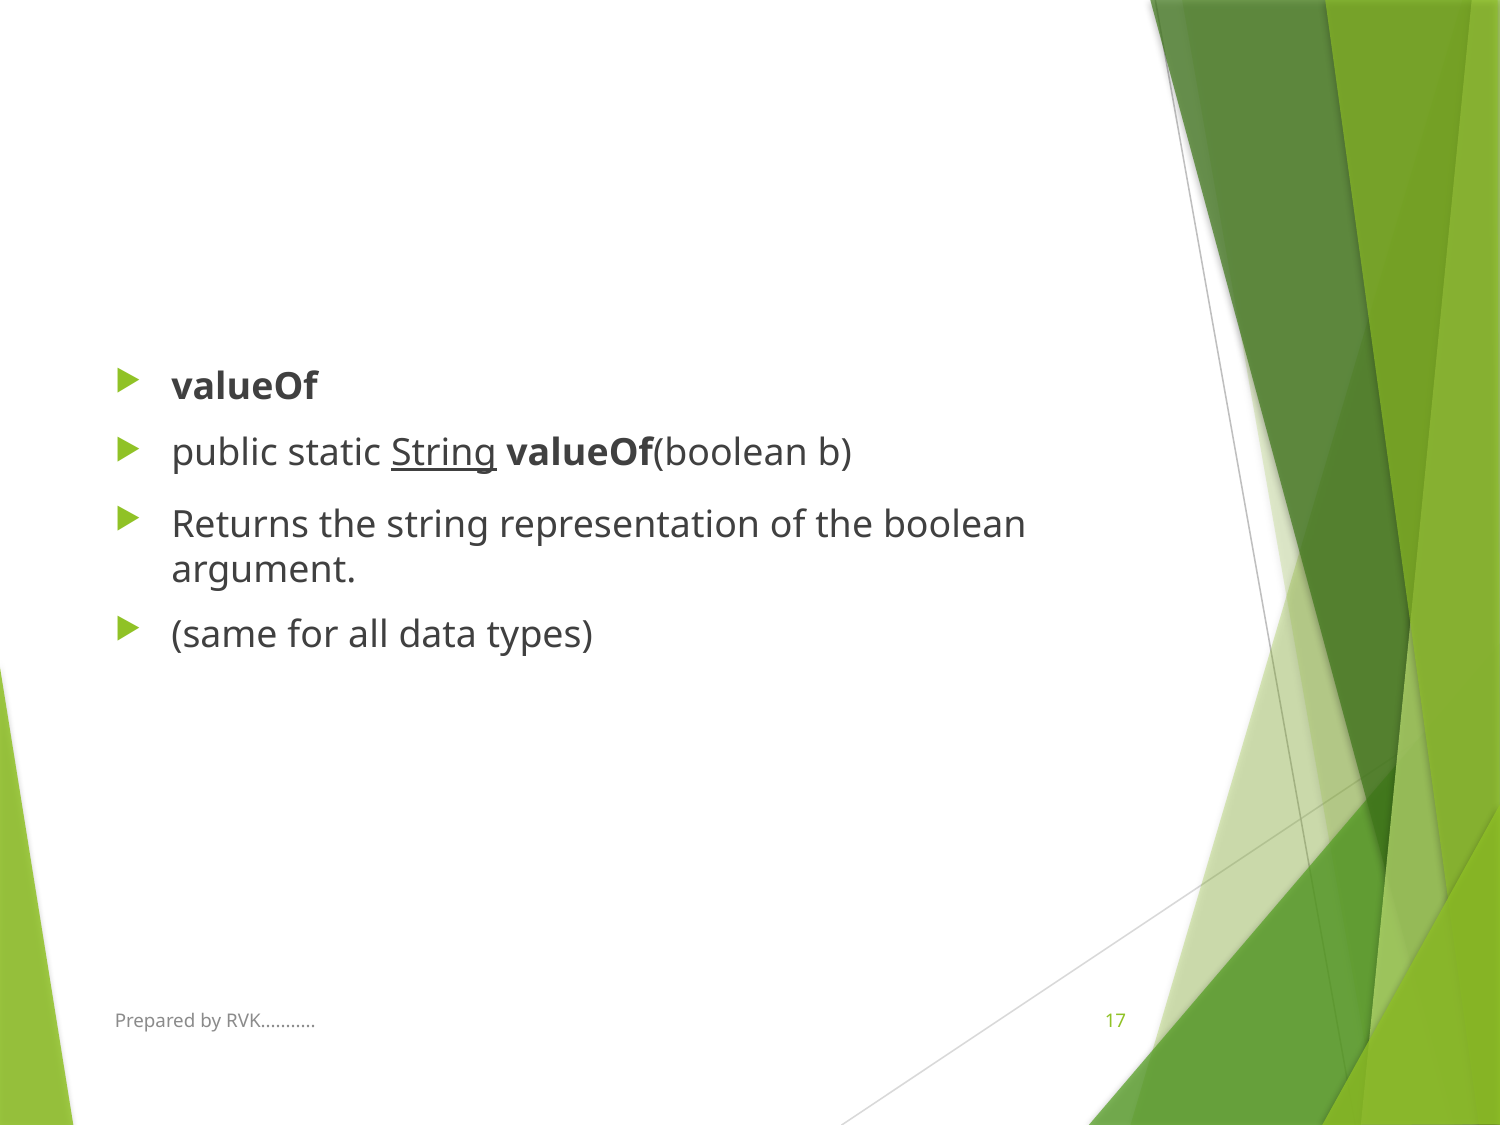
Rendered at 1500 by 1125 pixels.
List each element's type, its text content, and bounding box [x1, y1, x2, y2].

slide_number 17 [1057, 991, 1142, 1051]
list valueOf public static String valueOf(boolean b) Returns the string representation of the boolean argument. (same for all data types) [99, 354, 1142, 992]
footer Prepared by RVK........... [99, 991, 859, 1051]
